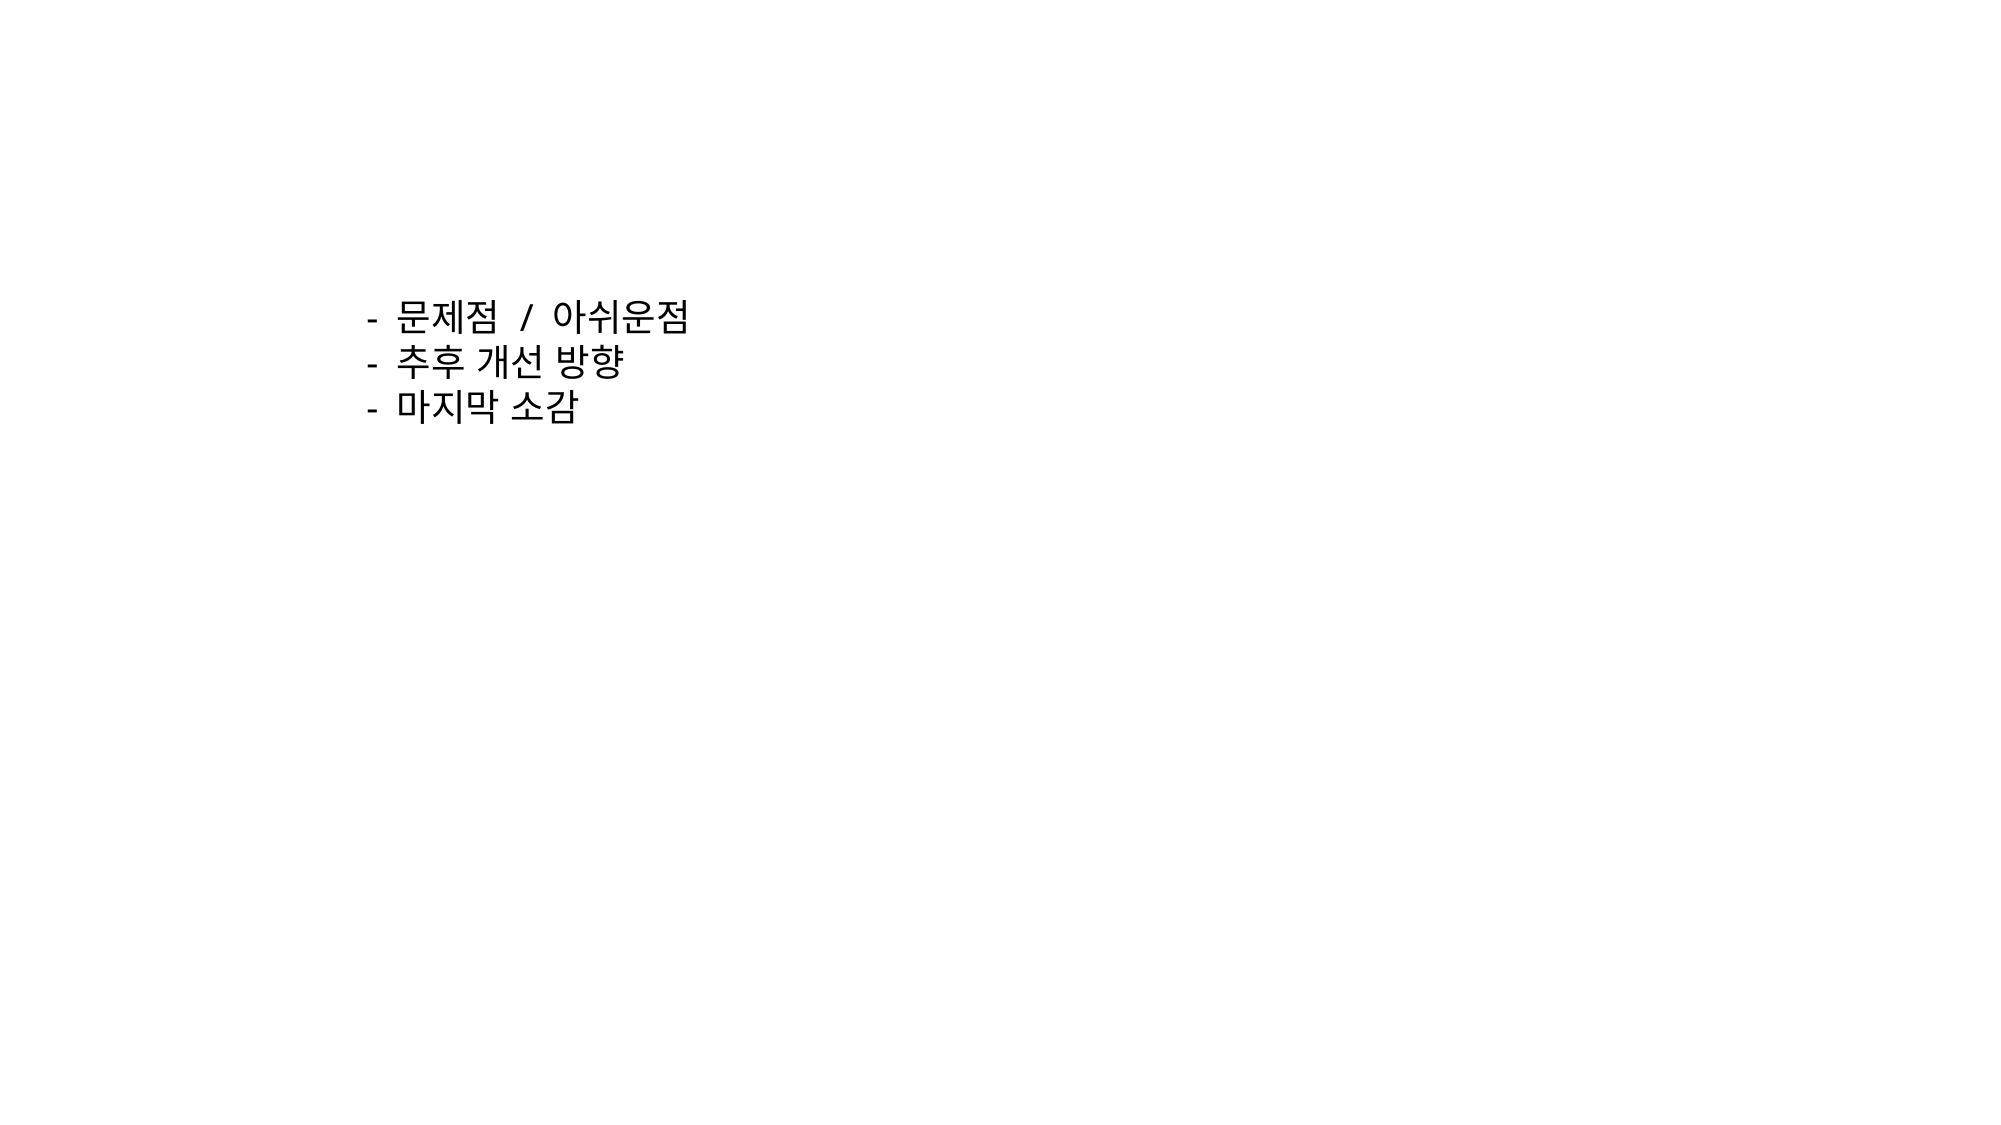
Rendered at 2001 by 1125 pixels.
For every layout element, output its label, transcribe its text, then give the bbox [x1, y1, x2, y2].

text_box - 문제점 / 아쉬운점 - 추후 개선 방향 - 마지막 소감 [351, 286, 1311, 437]
